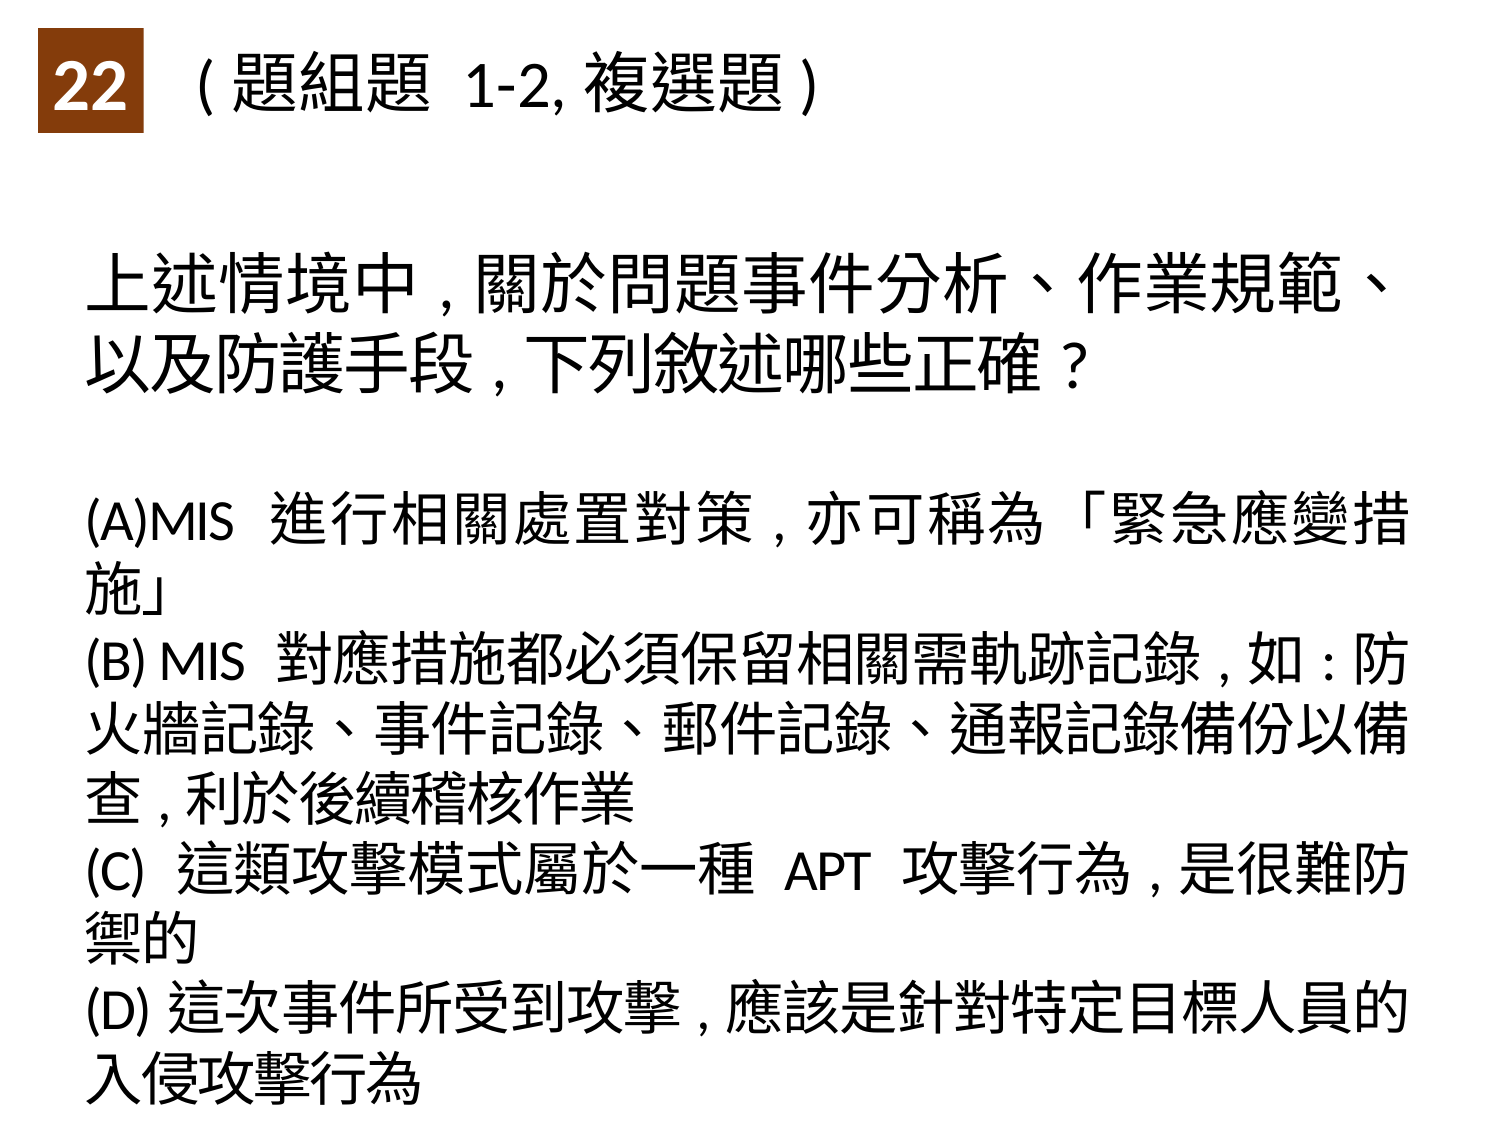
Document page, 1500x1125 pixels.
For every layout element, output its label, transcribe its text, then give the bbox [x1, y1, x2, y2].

text_box (題組題 1-2,複選題) [180, 33, 835, 128]
text_box 上述情境中,關於問題事件分析、作業規範、以及防護手段,下列敘述哪些正確? (A)MIS 進行相關處置對策,亦可稱為「緊急應變措施」 (B) MIS 對應措施都必須保留相關需軌跡記錄,如:防火牆記錄、事件記錄、郵件記錄、通報記錄備份以備查,利於後續稽核作業 (C) 這類攻擊模式屬於一種 APT 攻擊行為,是很難防禦的 (D)這次事件所受到攻擊,應該是針對特定目標人員的入侵攻擊行為 [70, 234, 1424, 1120]
text_box 22 [38, 28, 144, 133]
